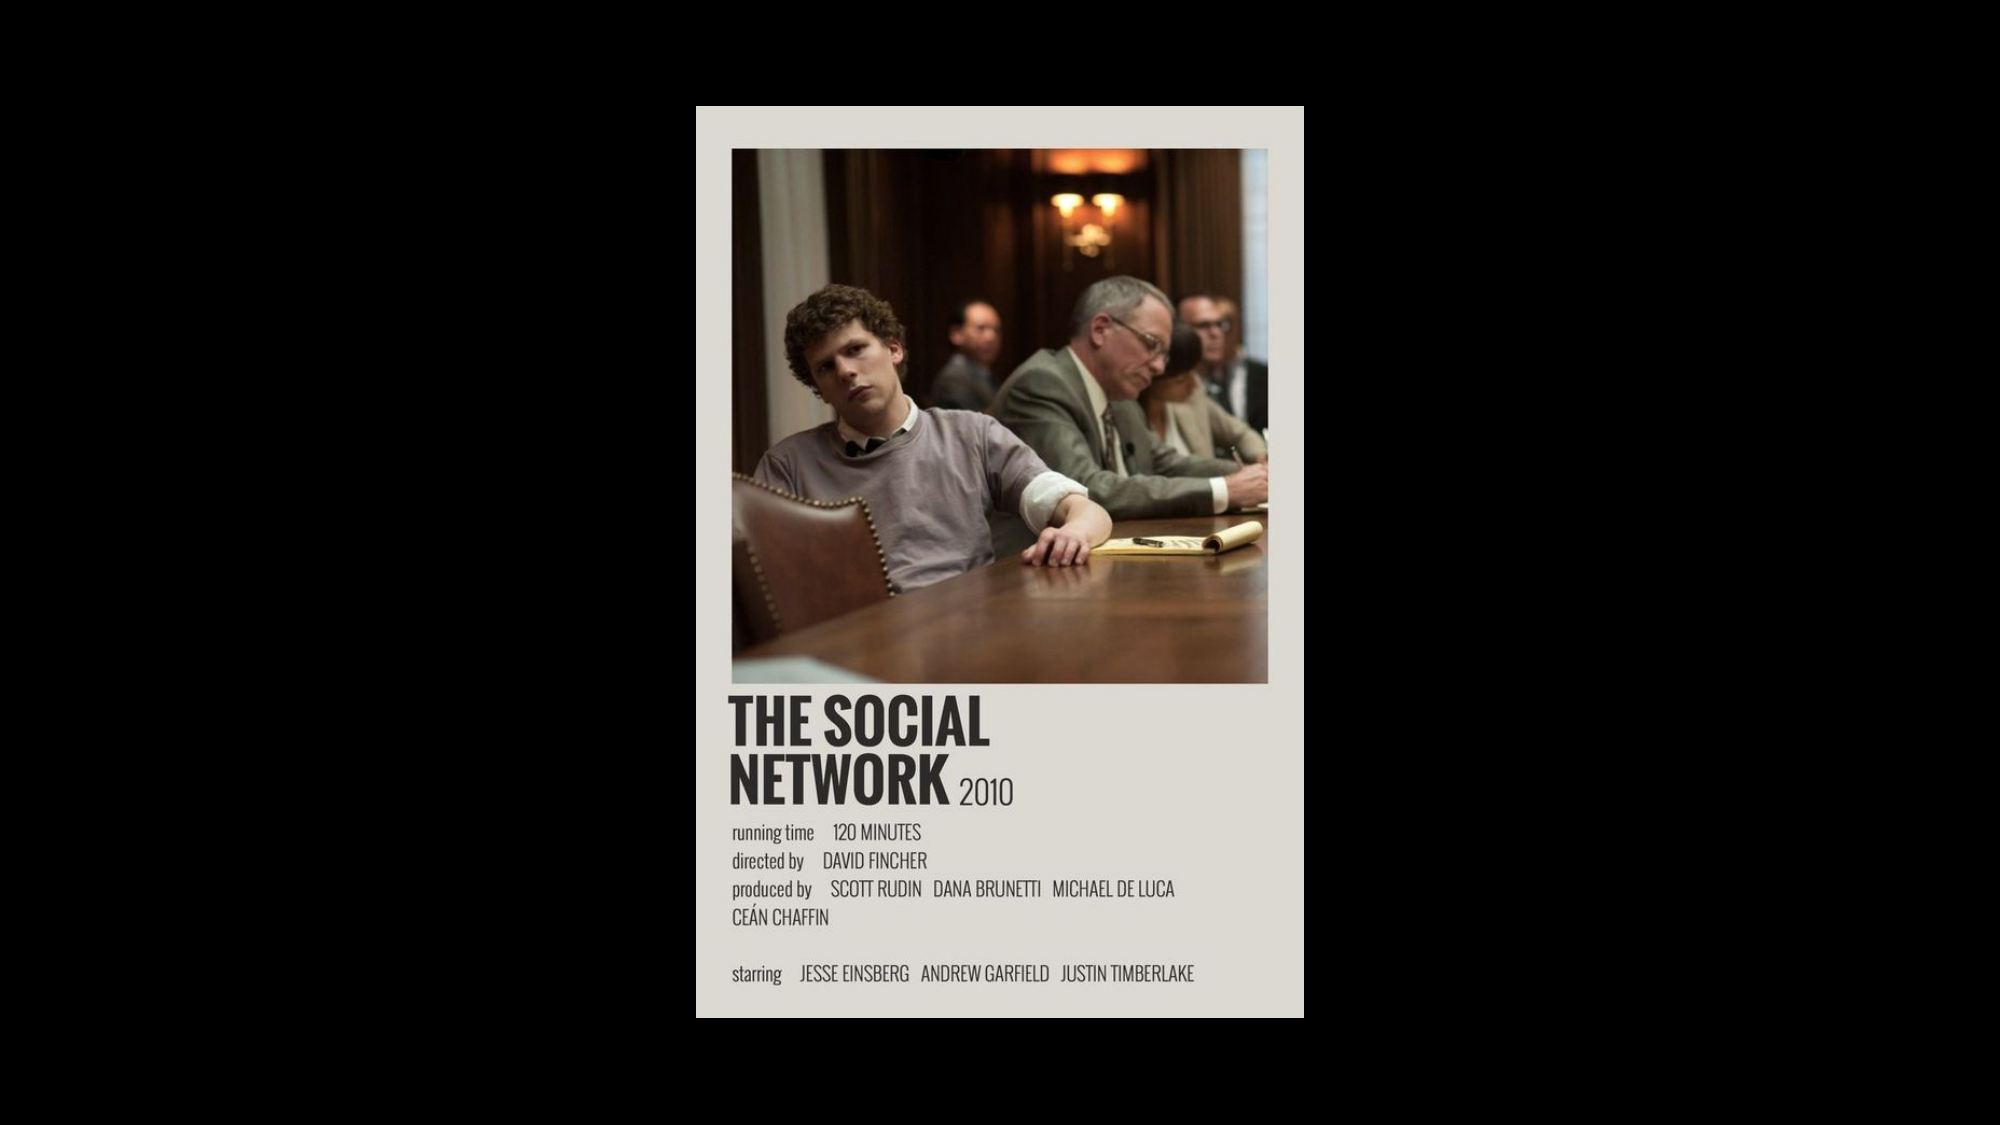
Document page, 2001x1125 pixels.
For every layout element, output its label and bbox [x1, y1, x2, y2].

picture [696, 106, 1304, 1018]
